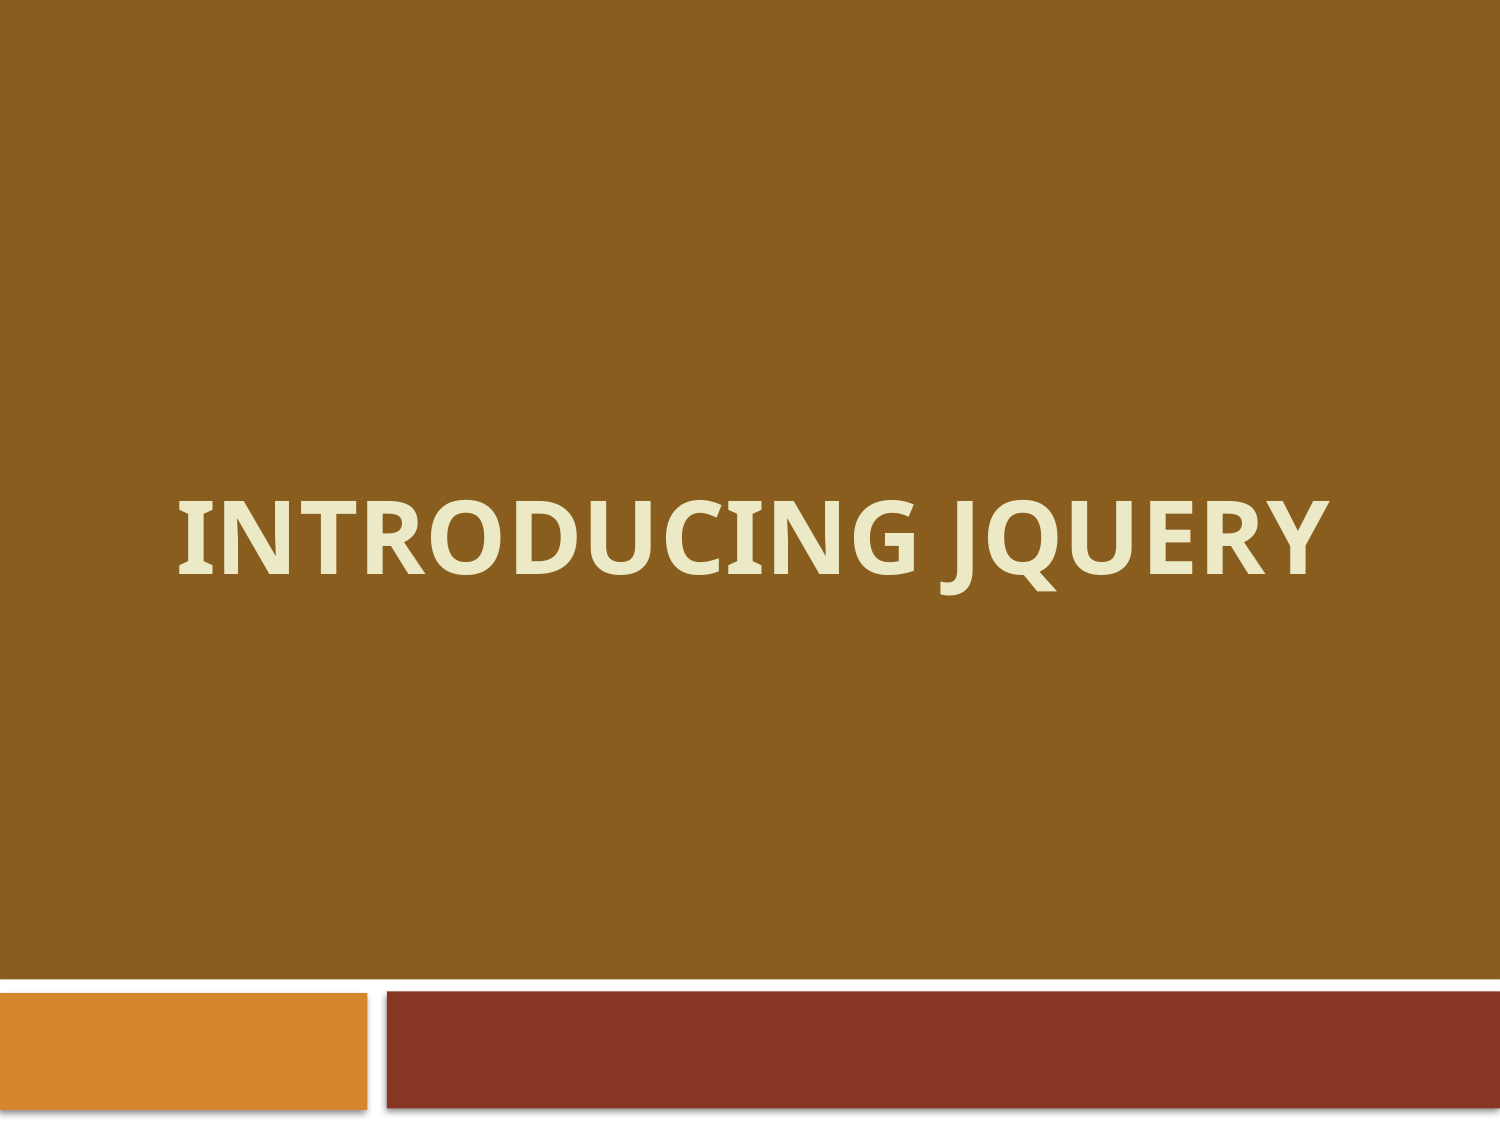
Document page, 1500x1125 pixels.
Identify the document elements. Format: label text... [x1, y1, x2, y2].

title Introducing jQuery [161, 360, 1407, 603]
